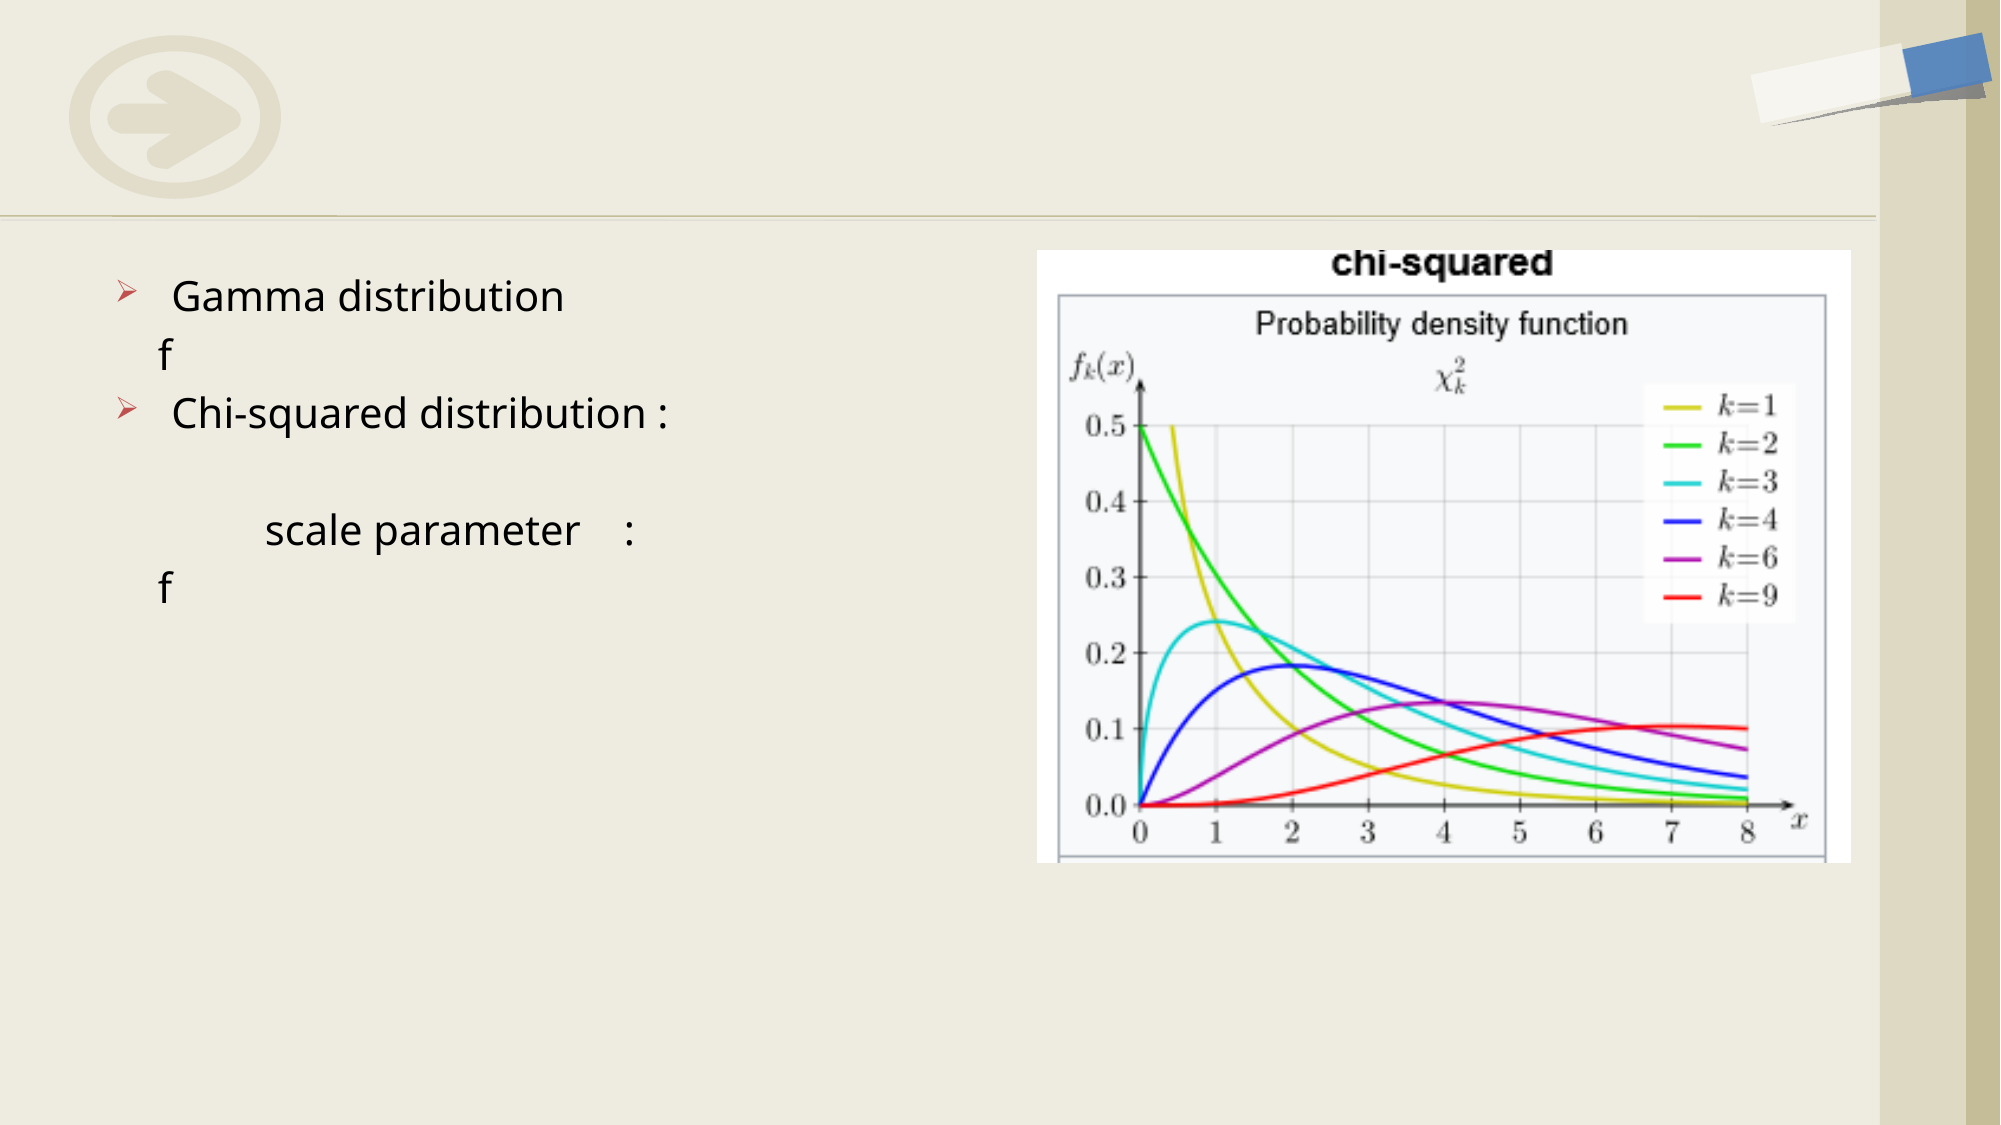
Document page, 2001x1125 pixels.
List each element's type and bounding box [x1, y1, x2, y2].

picture [1037, 250, 1851, 863]
